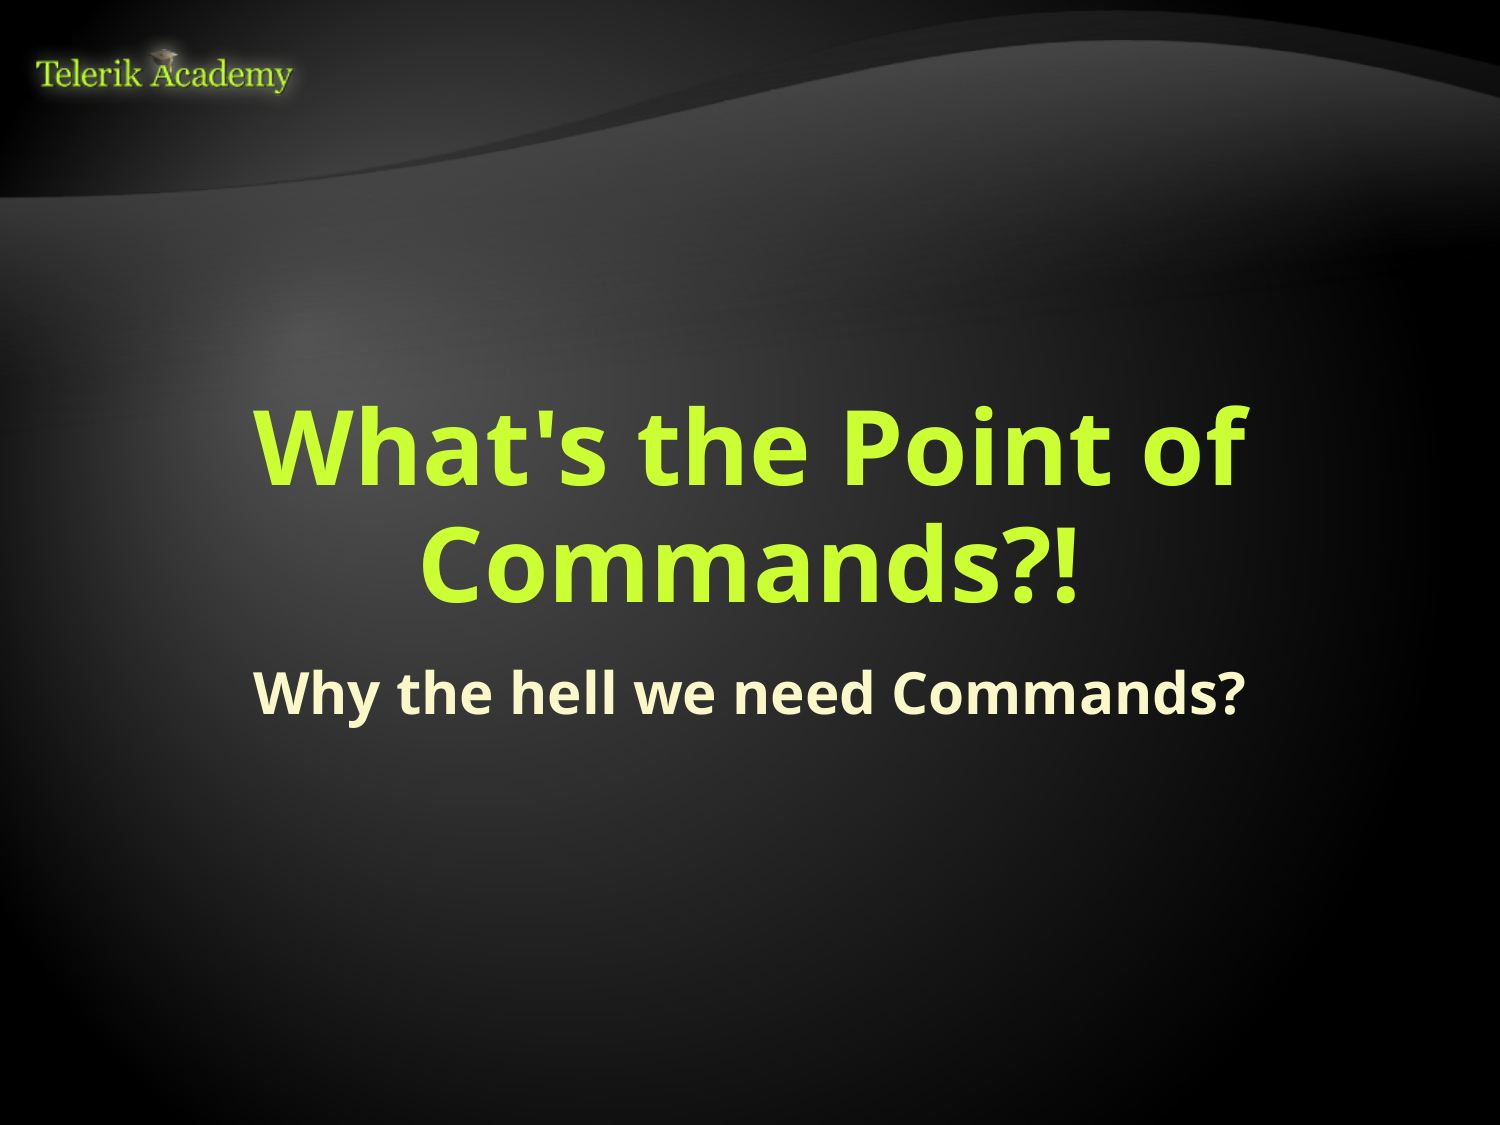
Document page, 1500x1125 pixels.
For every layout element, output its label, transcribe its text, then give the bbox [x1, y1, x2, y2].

picture [0, 0, 1500, 1125]
title What's the Point of Commands?! [99, 450, 1400, 563]
subtitle Why the hell we need Commands? [99, 644, 1400, 738]
